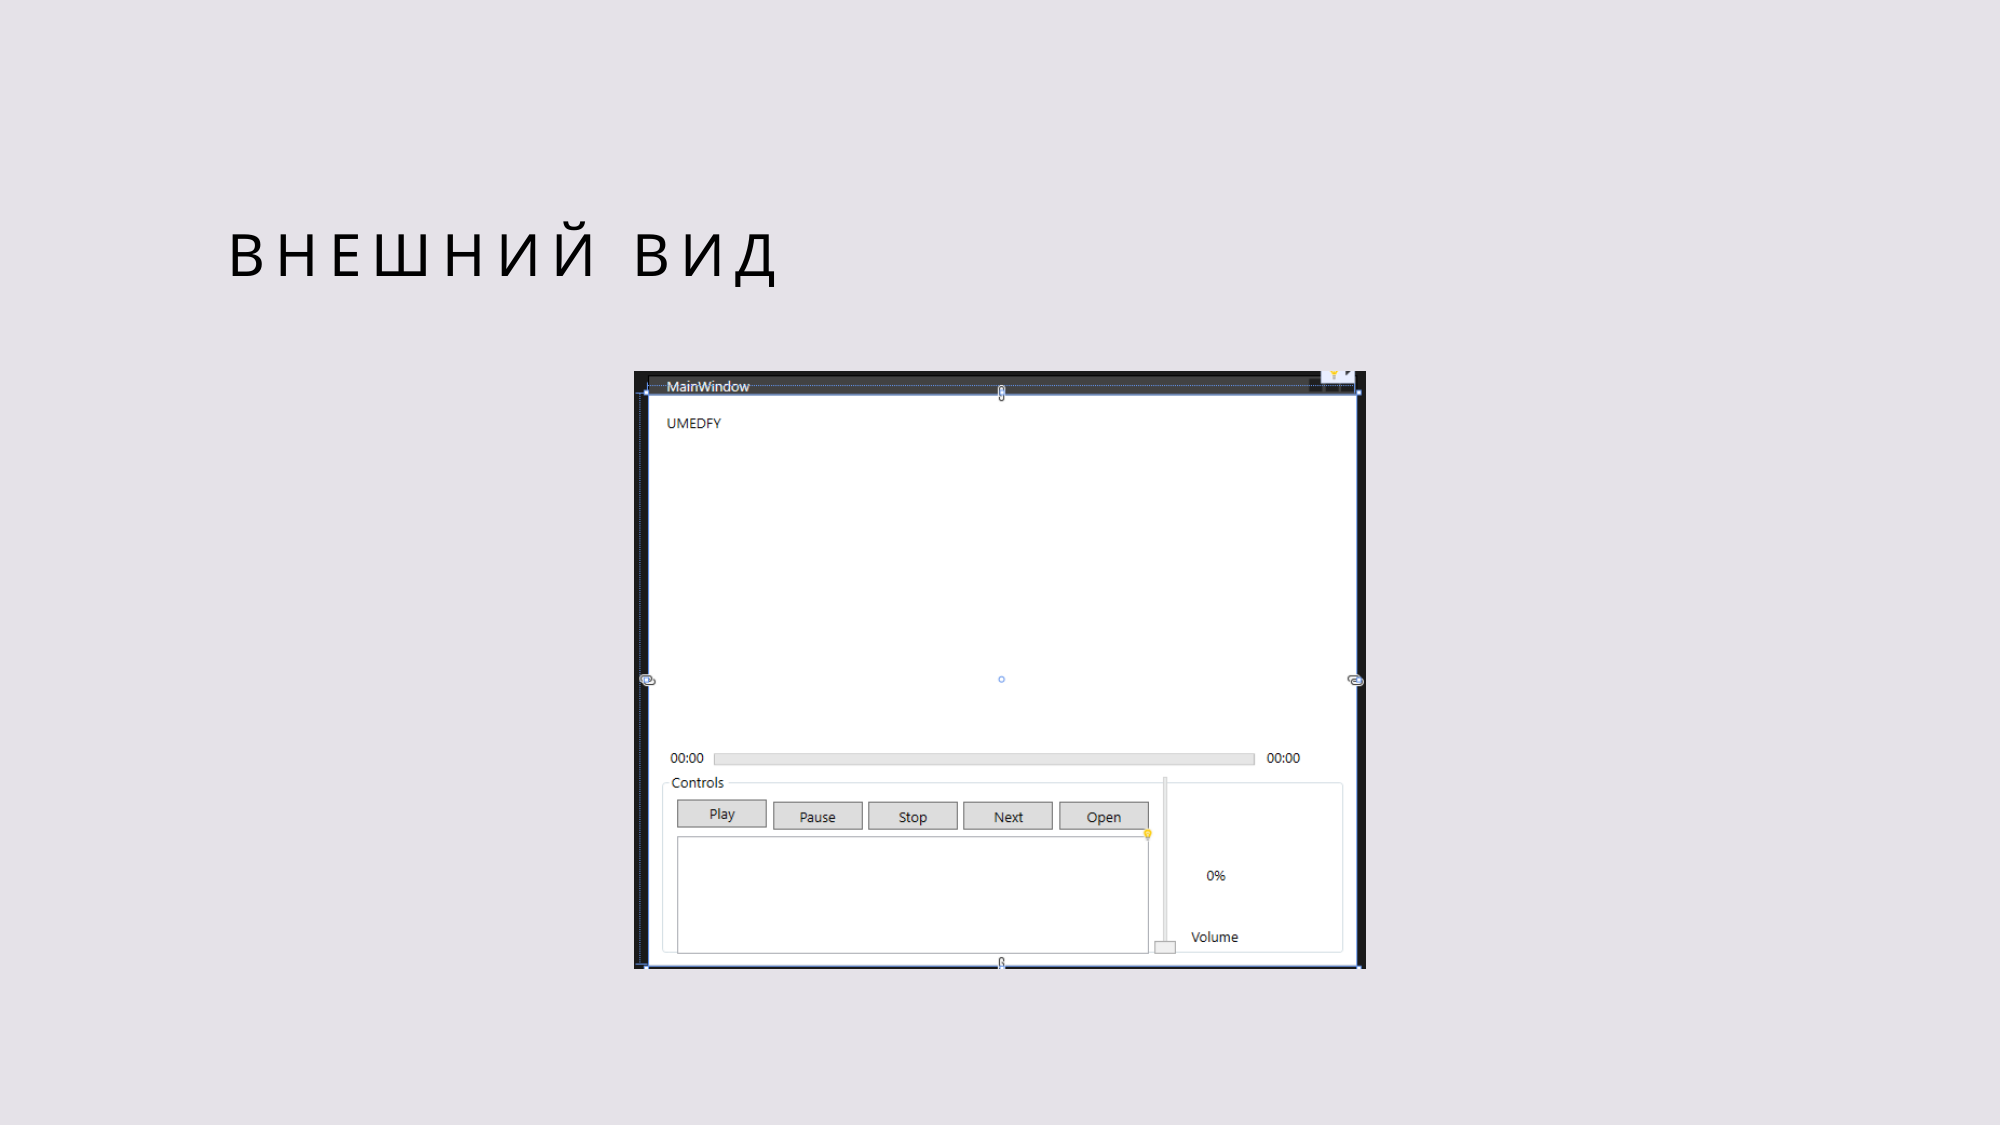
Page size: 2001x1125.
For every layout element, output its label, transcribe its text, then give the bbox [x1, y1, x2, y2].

title ВНЕШНИЙ ВИД [212, 138, 1788, 354]
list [634, 371, 1366, 969]
